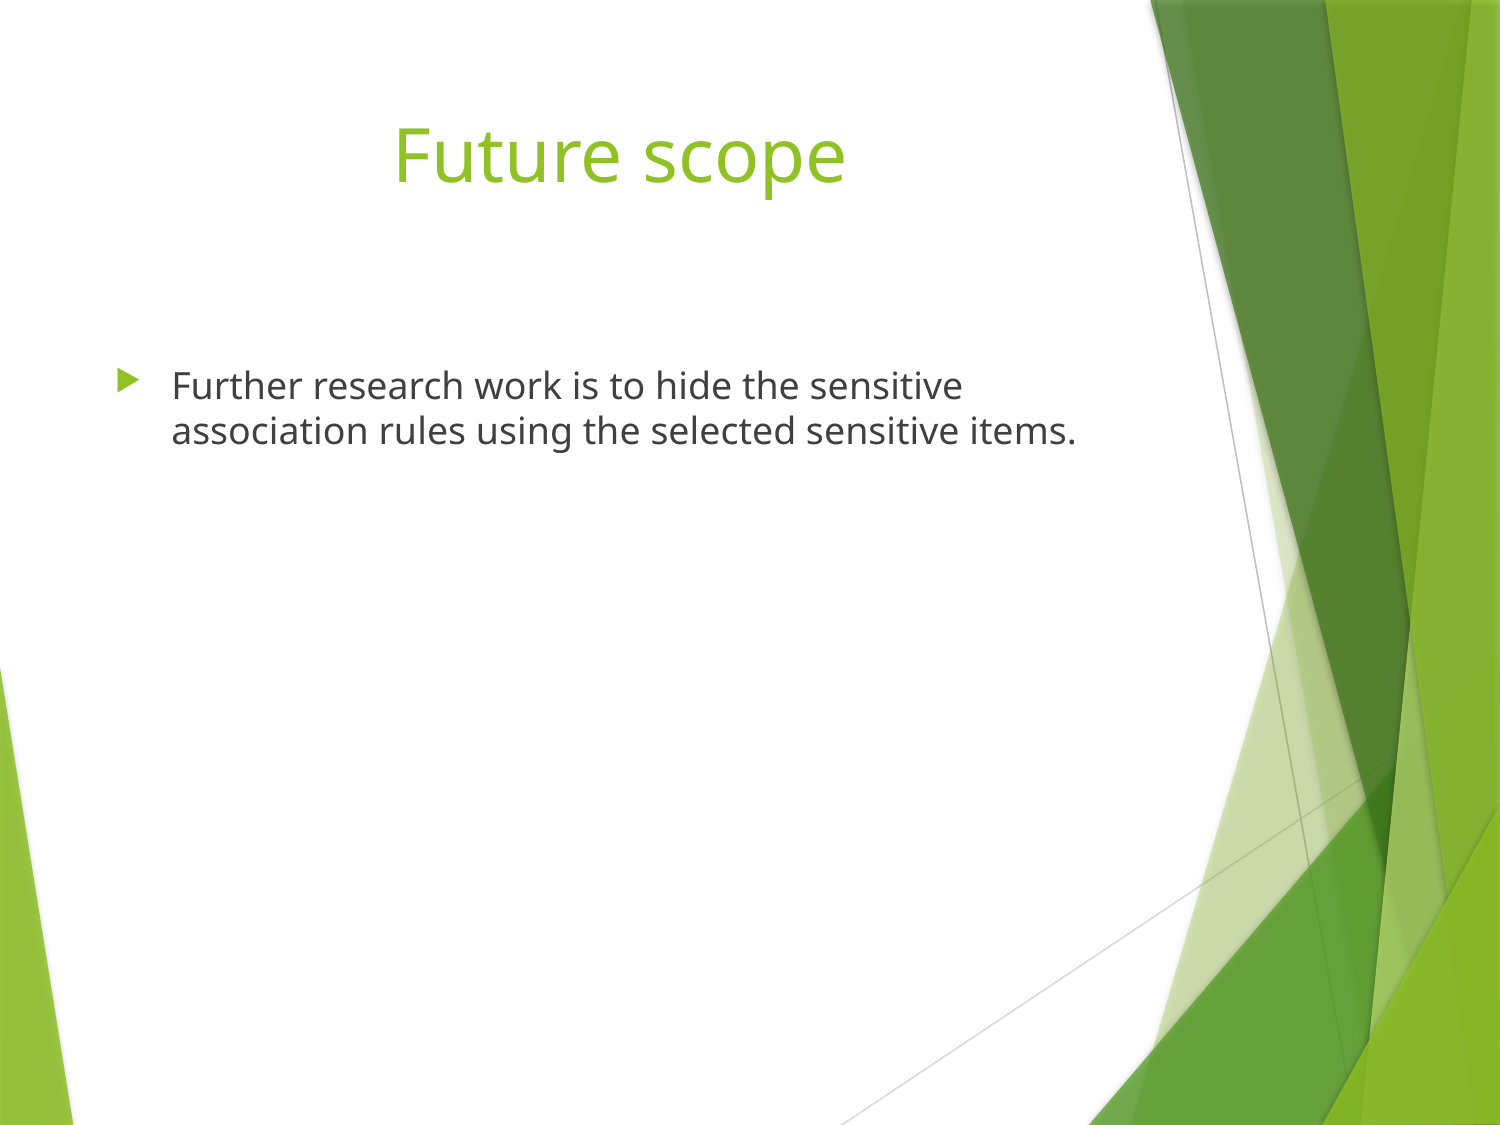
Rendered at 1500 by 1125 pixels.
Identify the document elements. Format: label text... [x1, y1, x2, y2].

title Future scope [99, 99, 1142, 317]
list Further research work is to hide the sensitive association rules using the selected sensitive items. [99, 354, 1142, 992]
